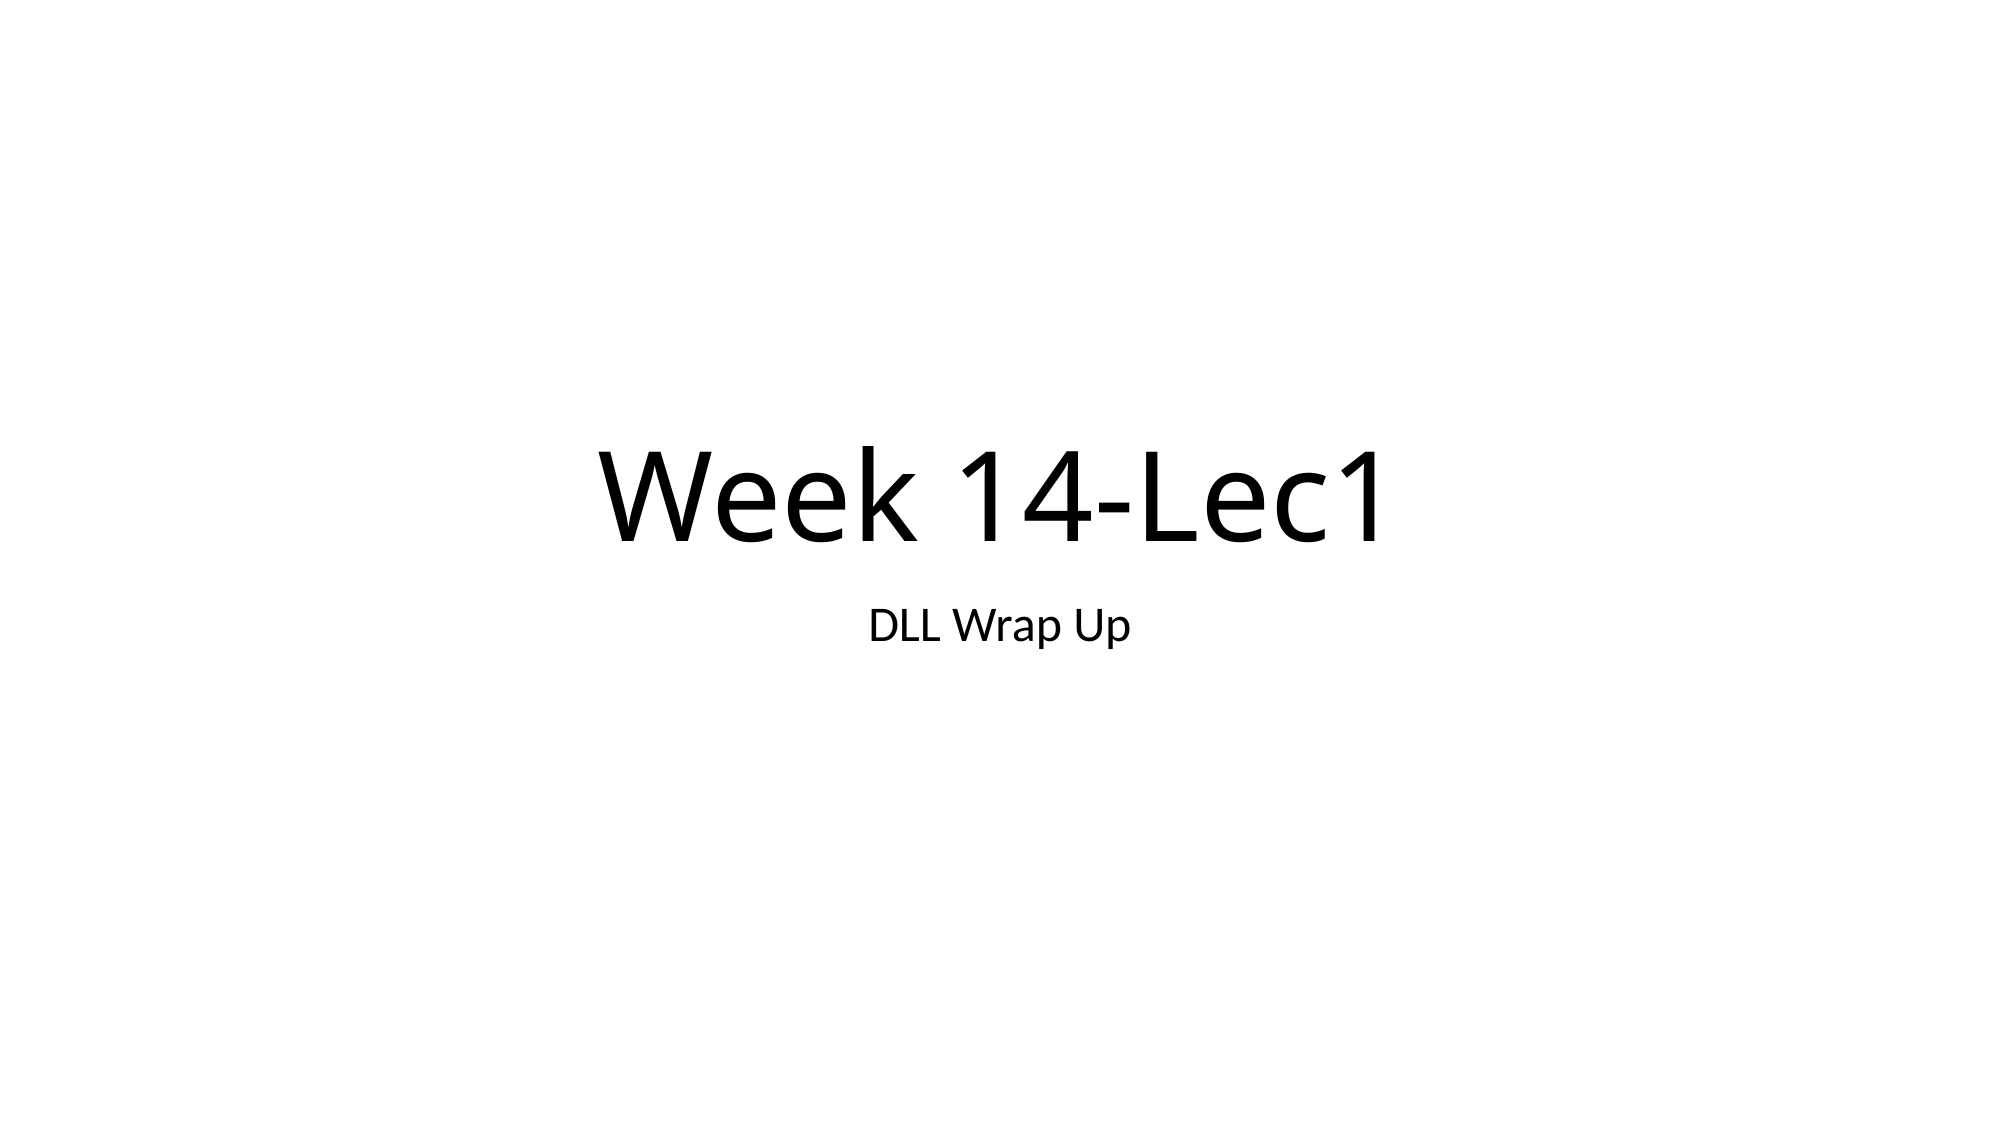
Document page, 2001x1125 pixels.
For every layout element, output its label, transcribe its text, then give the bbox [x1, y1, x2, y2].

title Week 14-Lec1 [249, 184, 1750, 576]
subtitle DLL Wrap Up [249, 590, 1750, 863]
